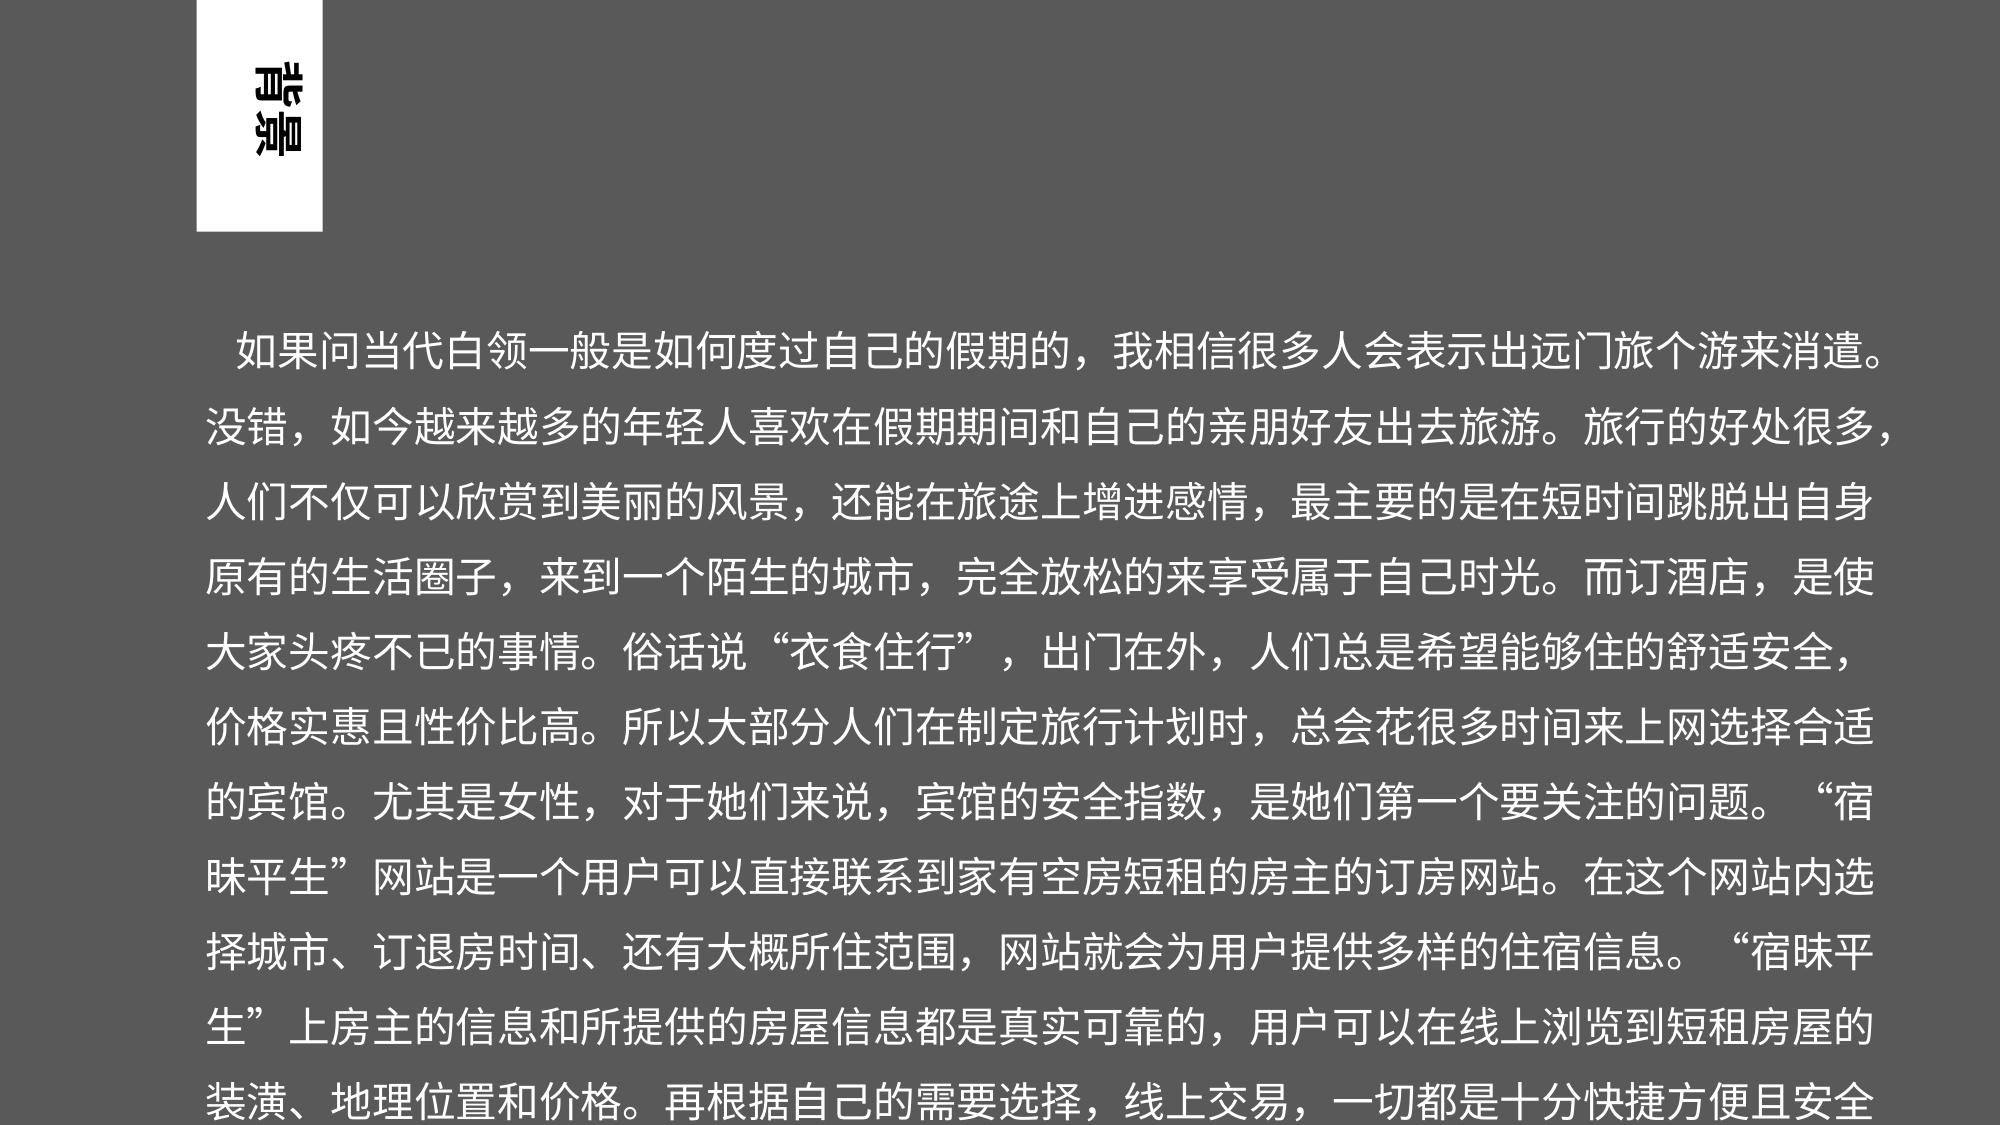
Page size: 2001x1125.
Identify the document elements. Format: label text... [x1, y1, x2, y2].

text_box [196, 0, 324, 233]
text_box 如果问当代白领一般是如何度过自己的假期的，我相信很多人会表示出远门旅个游来消遣。没错，如今越来越多的年轻人喜欢在假期期间和自己的亲朋好友出去旅游。旅行的好处很多，人们不仅可以欣赏到美丽的风景，还能在旅途上增进感情，最主要的是在短时间跳脱出自身原有的生活圈子，来到一个陌生的城市，完全放松的来享受属于自己时光。而订酒店，是使大家头疼不已的事情。俗话说“衣食住行”，出门在外，人们总是希望能够住的舒适安全，价格实惠且性价比高。所以大部分人们在制定旅行计划时，总会花很多时间来上网选择合适的宾馆。尤其是女性，对于她们来说，宾馆的安全指数，是她们第一个要关注的问题。“宿昧平生”网站是一个用户可以直接联系到家有空房短租的房主的订房网站。在这个网站内选择城市、订退房时间、还有大概所住范围，网站就会为用户提供多样的住宿信息。“宿昧平生”上房主的信息和所提供的房屋信息都是真实可靠的，用户可以在线上浏览到短租房屋的装潢、地理位置和价格。再根据自己的需要选择，线上交易，一切都是十分快捷方便且安全系数高的。 [190, 278, 1916, 1125]
text_box 背景 [227, 44, 318, 187]
